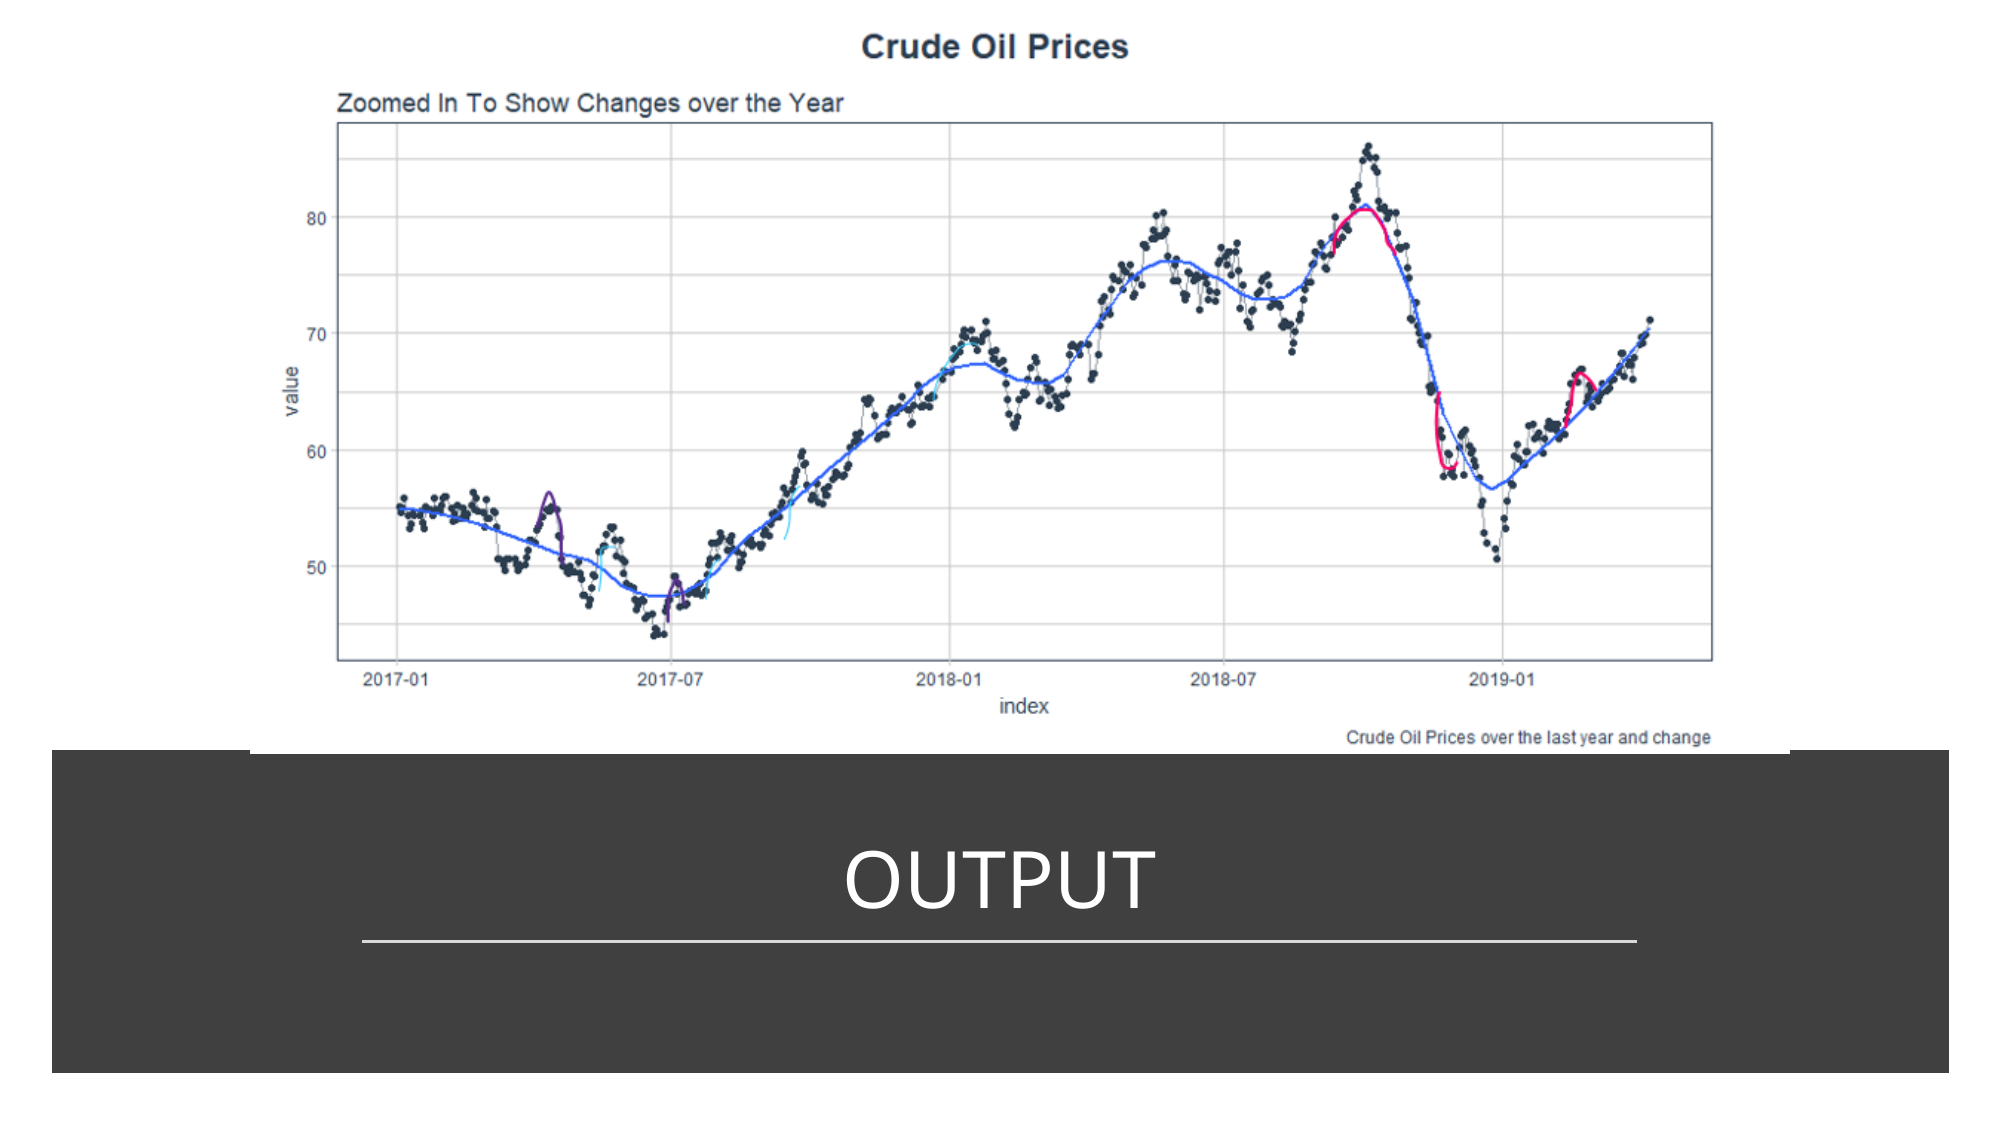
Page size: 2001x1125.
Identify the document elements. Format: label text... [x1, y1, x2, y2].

text_box [61, 759, 1939, 1064]
picture [250, 0, 1790, 754]
title OUTPUT [86, 780, 1914, 933]
